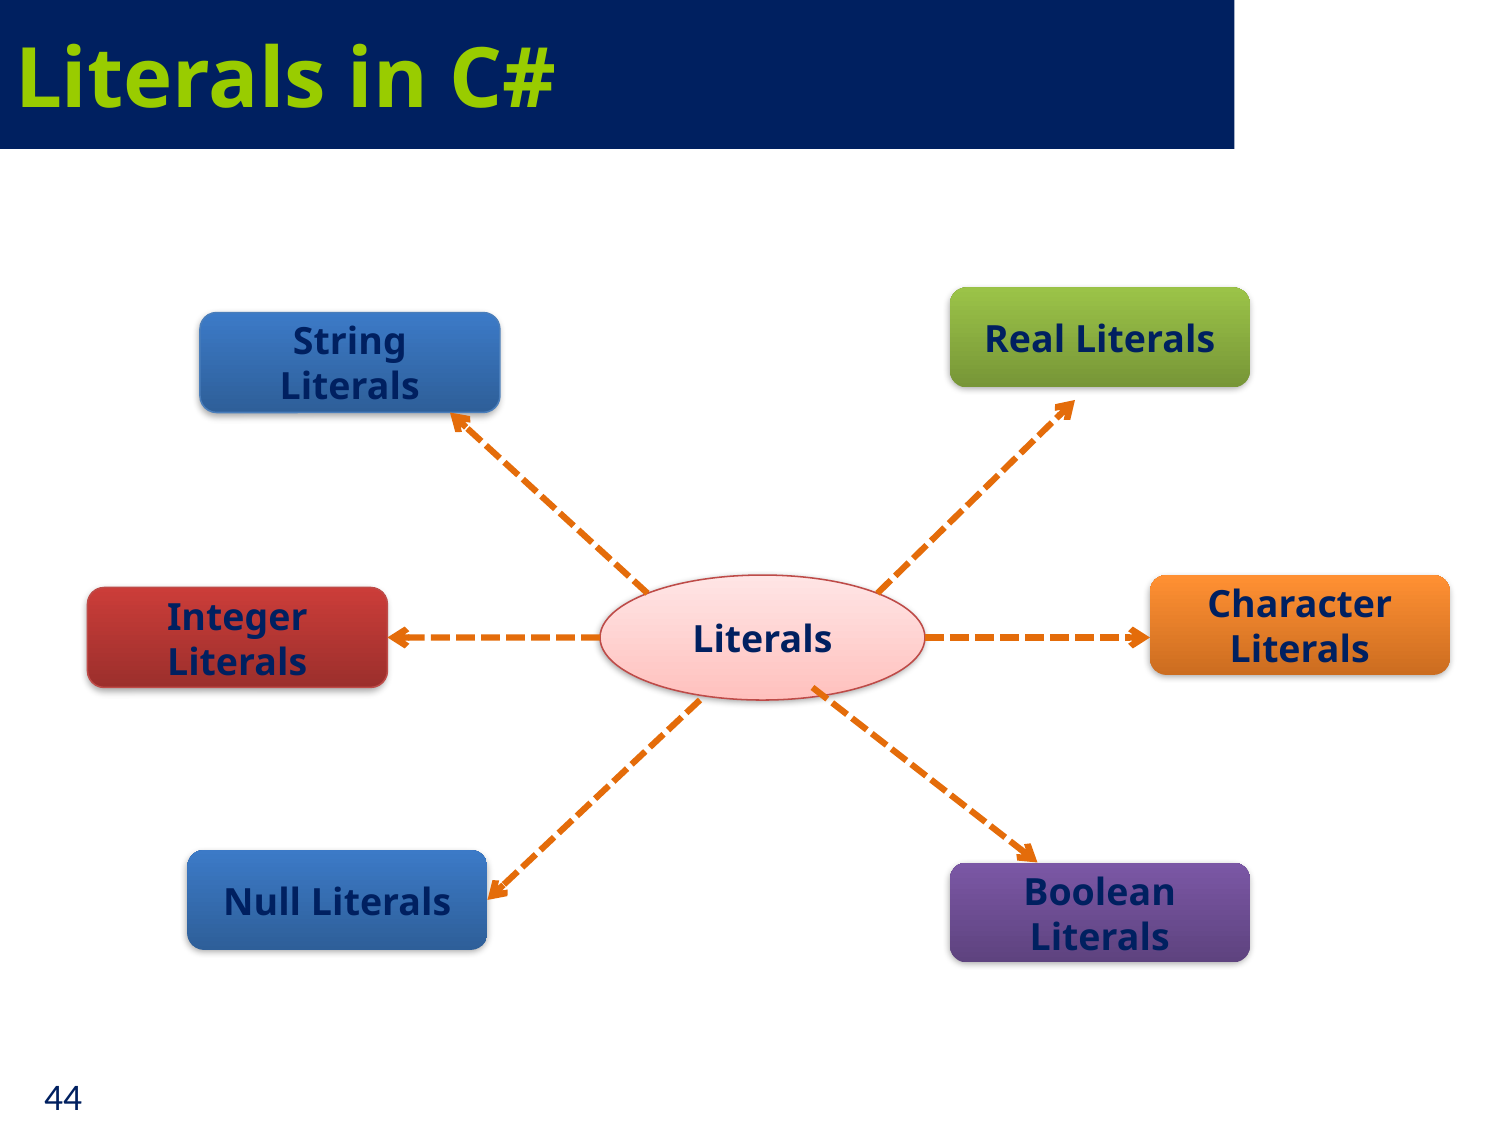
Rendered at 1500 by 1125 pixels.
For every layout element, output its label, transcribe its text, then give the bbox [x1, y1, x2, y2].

text_box Character Literals [1149, 575, 1450, 676]
text_box Literals [599, 574, 926, 701]
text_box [812, 687, 1038, 863]
text_box Boolean Literals [949, 862, 1250, 963]
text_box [449, 412, 648, 594]
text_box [487, 699, 701, 901]
slide_number 44 [29, 1065, 124, 1125]
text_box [877, 399, 1076, 594]
text_box Null Literals [187, 849, 488, 950]
text_box Integer Literals [86, 586, 389, 689]
text_box Real Literals [949, 287, 1250, 388]
text_box String Literals [199, 311, 501, 414]
title Literals in C# [0, 0, 1235, 149]
